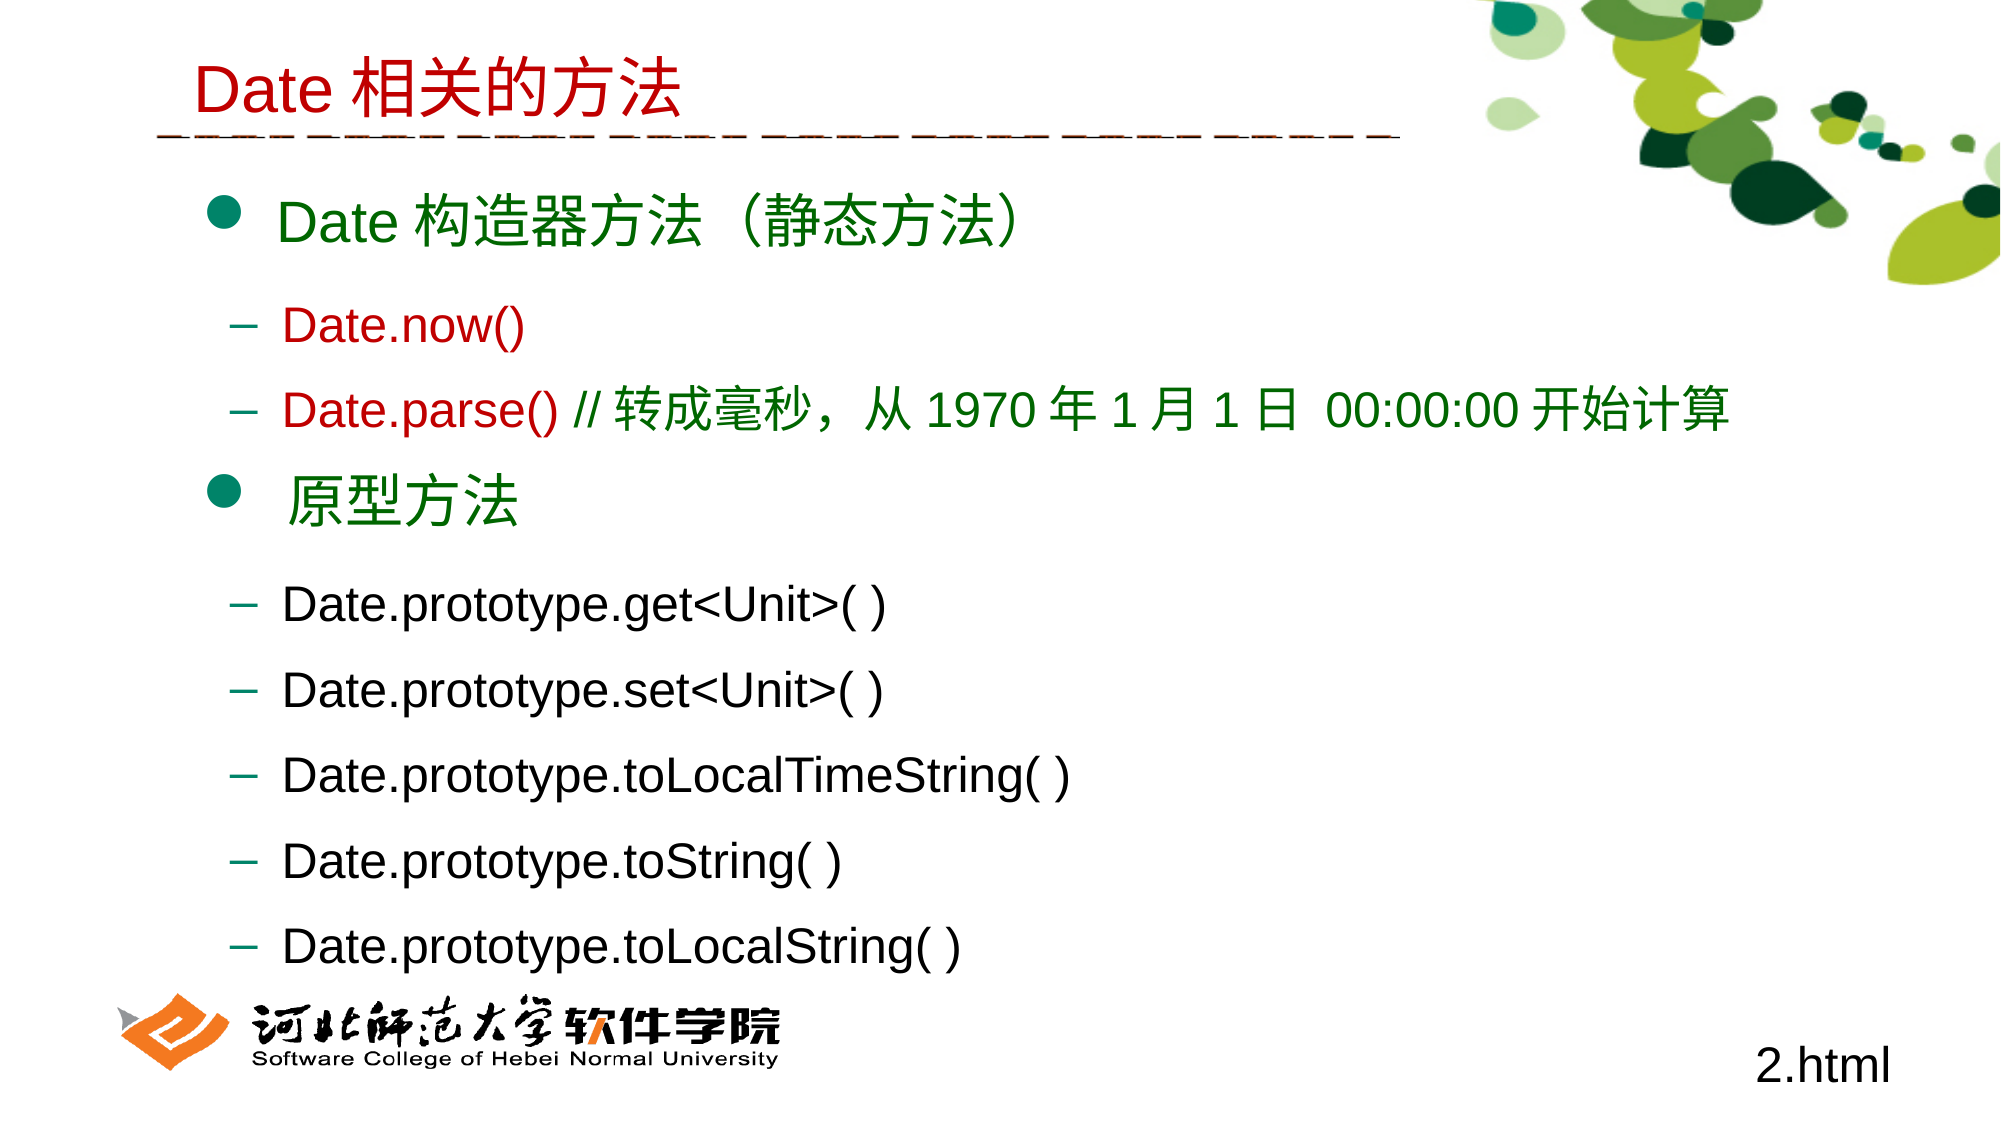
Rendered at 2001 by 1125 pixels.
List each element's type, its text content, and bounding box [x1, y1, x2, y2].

text_box 2.html [1740, 1024, 1907, 1100]
list Date构造器方法（静态方法） Date.now() Date.parse() //转成毫秒，从1970年1月1日 00:00:00开始计算 原型方法 Date.prototype.get<Unit>( ) Date.prototype.set<Unit>( ) Date.prototype.toLocalTimeString( ) Date.prototype.toString( ) Date.prototype.toLocalString( ) [187, 163, 1782, 972]
picture [0, 0, 2001, 1125]
list Date相关的方法 [178, 38, 1523, 120]
